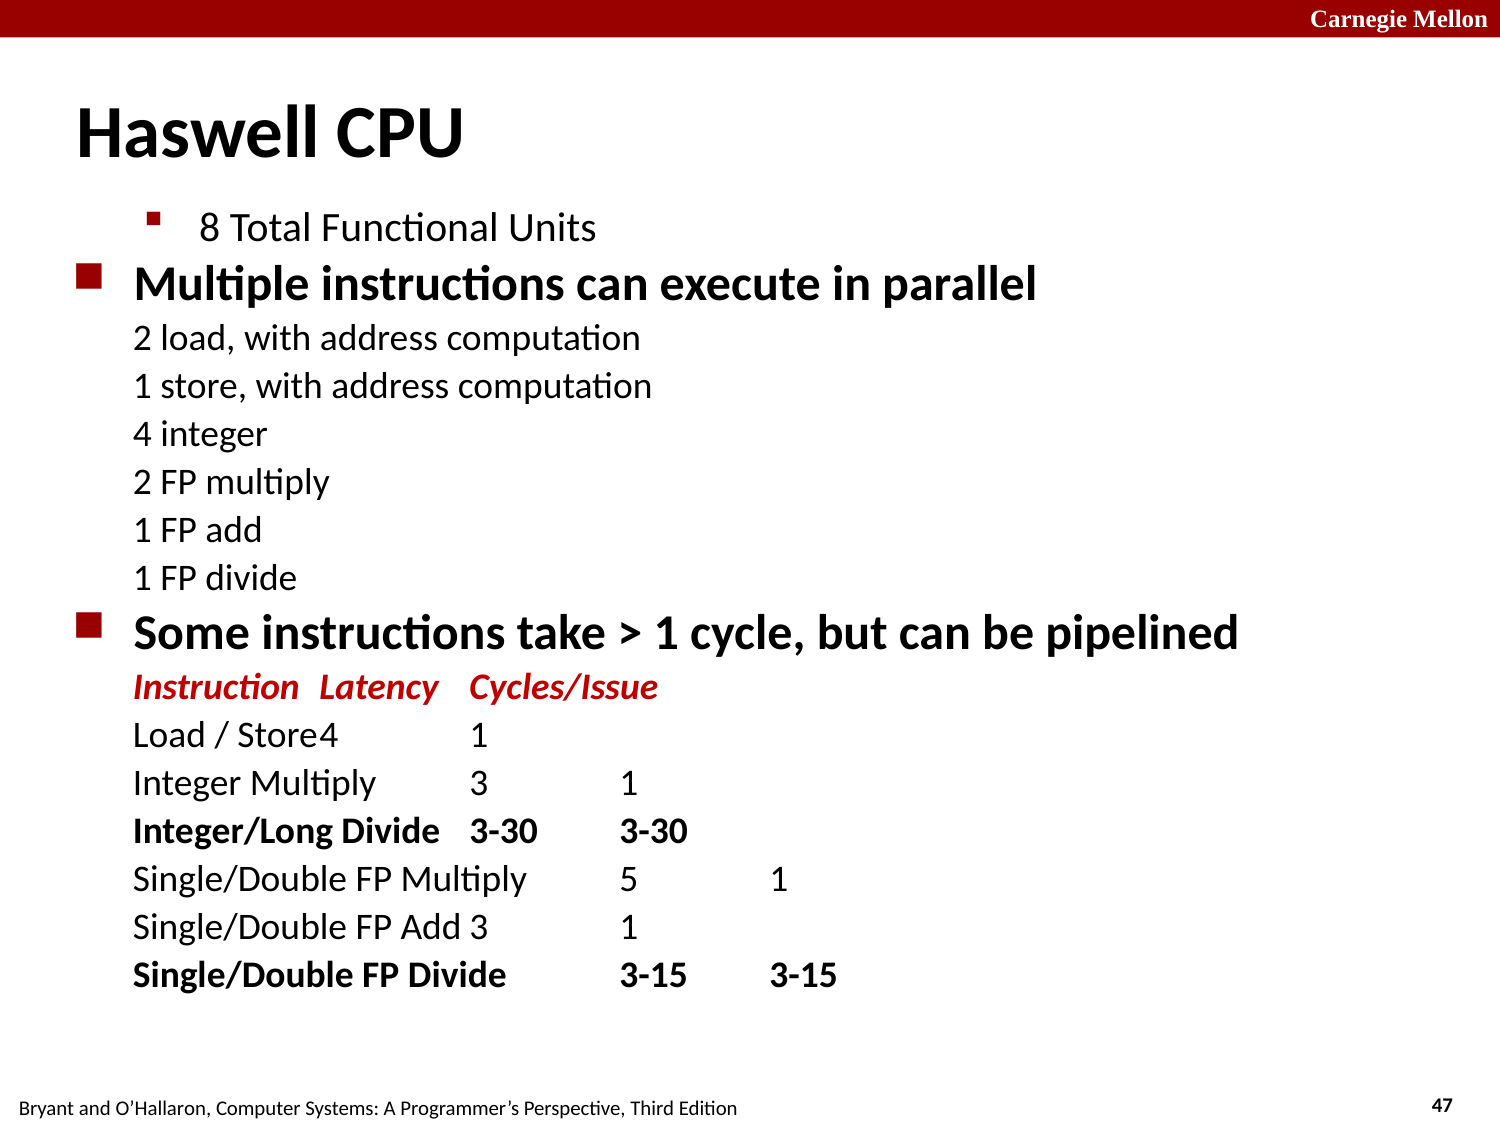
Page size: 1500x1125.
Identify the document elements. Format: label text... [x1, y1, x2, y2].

title Haswell CPU [61, 80, 1272, 176]
list 8 Total Functional Units Multiple instructions can execute in parallel 2 load, with address computation 1 store, with address computation 4 integer 2 FP multiply 1 FP add 1 FP divide Some instructions take > 1 cycle, but can be pipelined Instruction Latency Cycles/Issue Load / Store 4 1 Integer Multiply 3 1 Integer/Long Divide 3-30 3-30 Single/Double FP Multiply 5 1 Single/Double FP Add 3 1 Single/Double FP Divide 3-15 3-15 [62, 199, 1426, 1026]
